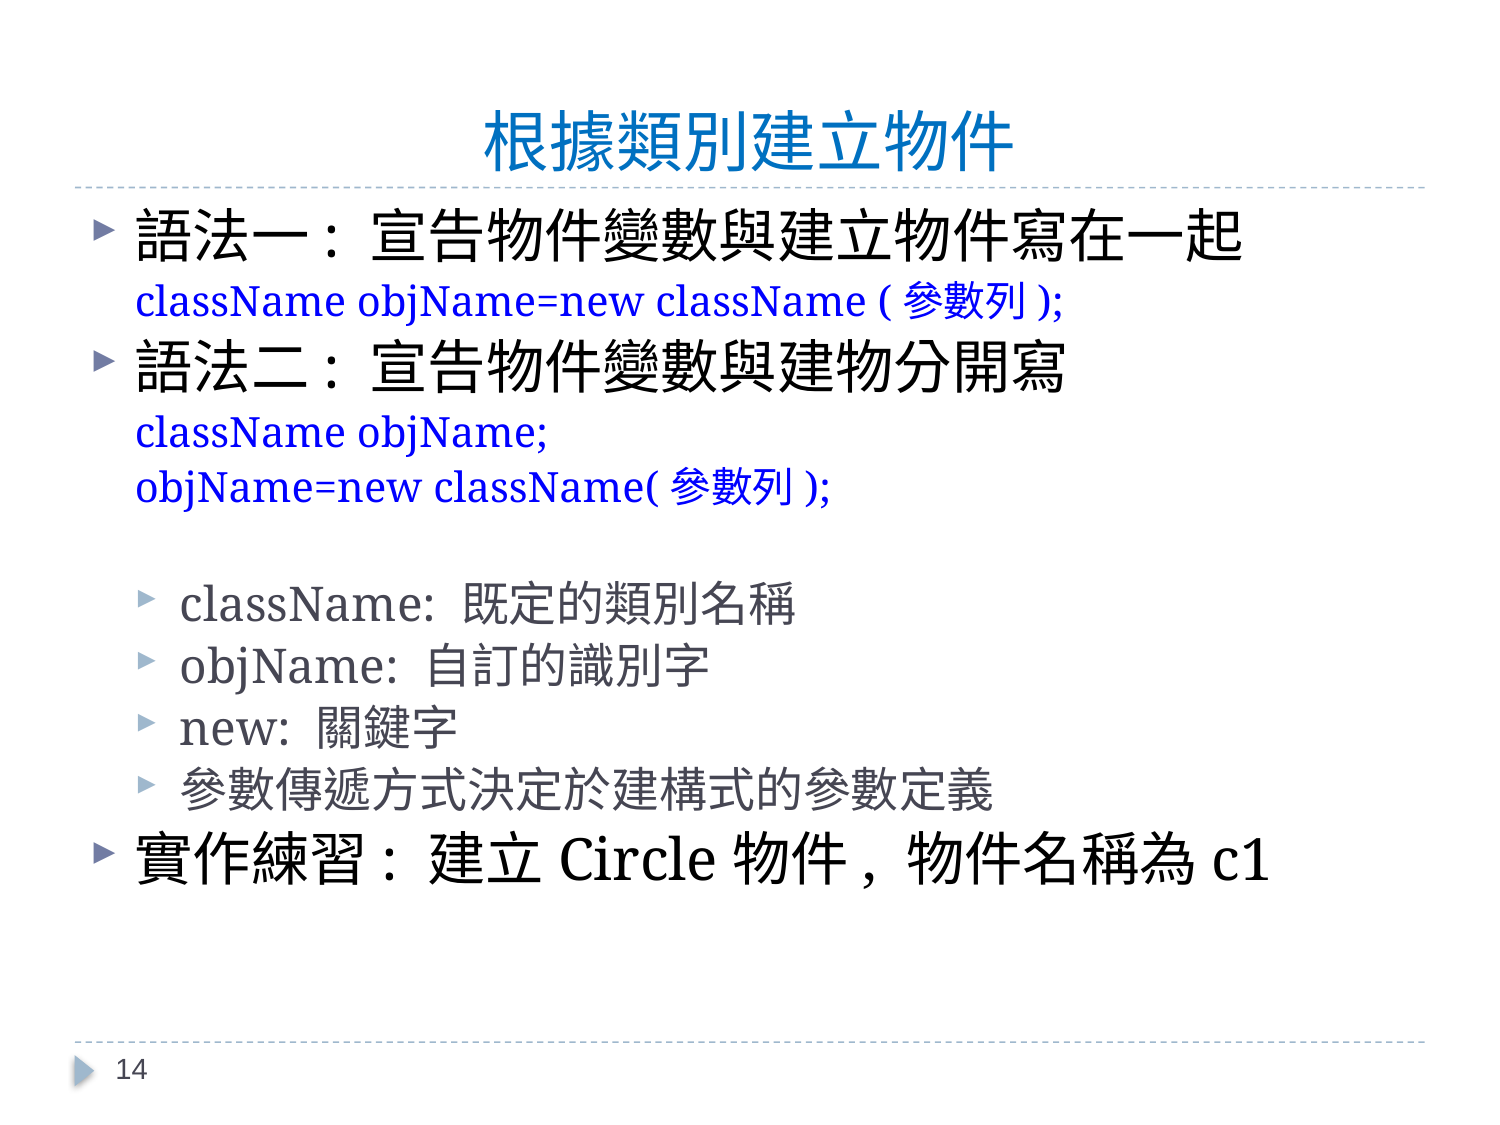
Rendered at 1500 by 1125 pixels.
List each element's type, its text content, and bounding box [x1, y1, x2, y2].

title 根據類別建立物件 [75, 24, 1425, 188]
slide_number 14 [100, 1042, 426, 1103]
list 語法一: 宣告物件變數與建立物件寫在一起 className objName=new className (參數列); 語法二: 宣告物件變數與建物分開寫 className objName; objName=new className(參數列); className: 既定的類別名稱 objName: 自訂的識別字 new: 關鍵字 參數傳遞方式決定於建構式的參數定義 實作練習: 建立Circle物件, 物件名稱為c1 [75, 200, 1425, 1010]
